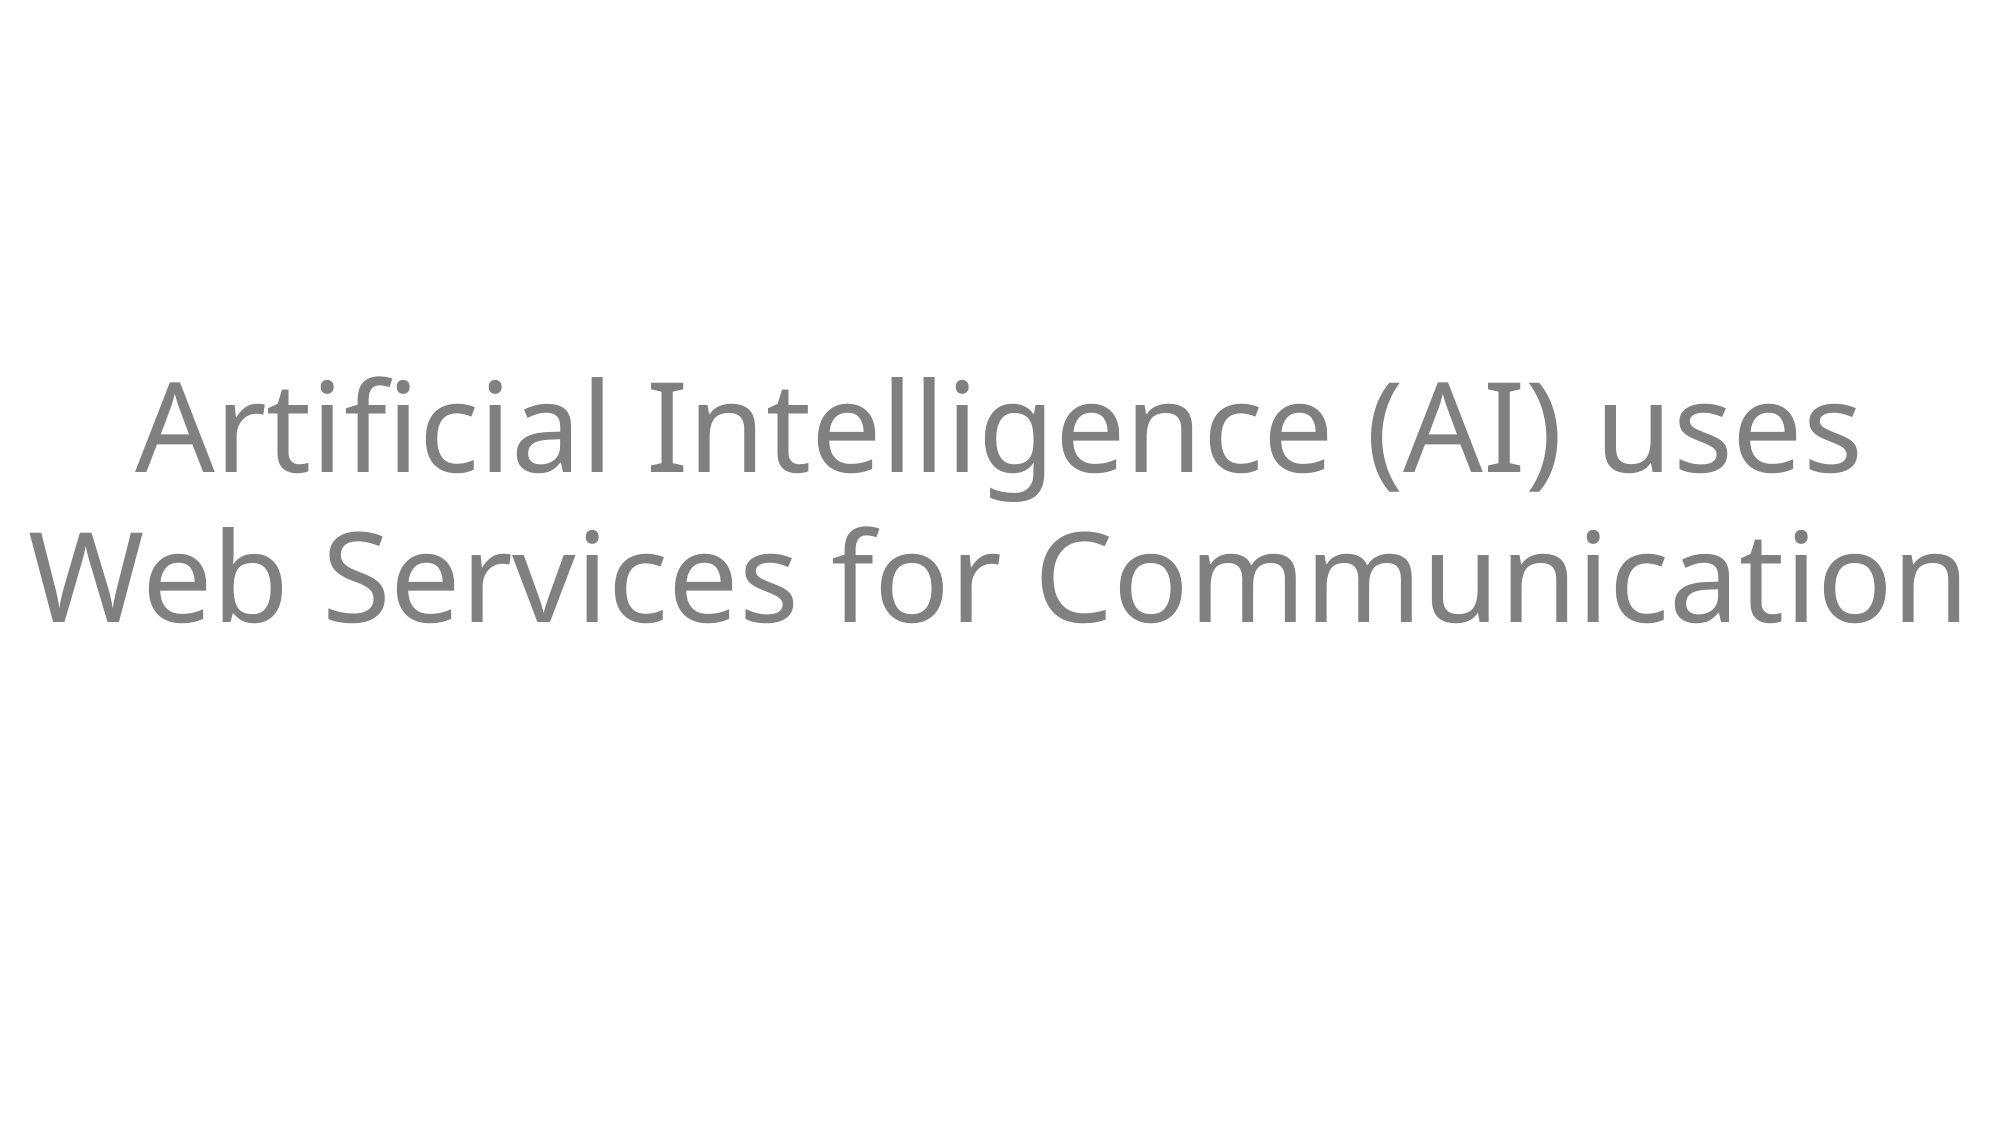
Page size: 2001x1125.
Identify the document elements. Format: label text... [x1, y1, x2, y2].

text_box Artificial Intelligence (AI) uses Web Services for Communication [0, 340, 2000, 655]
